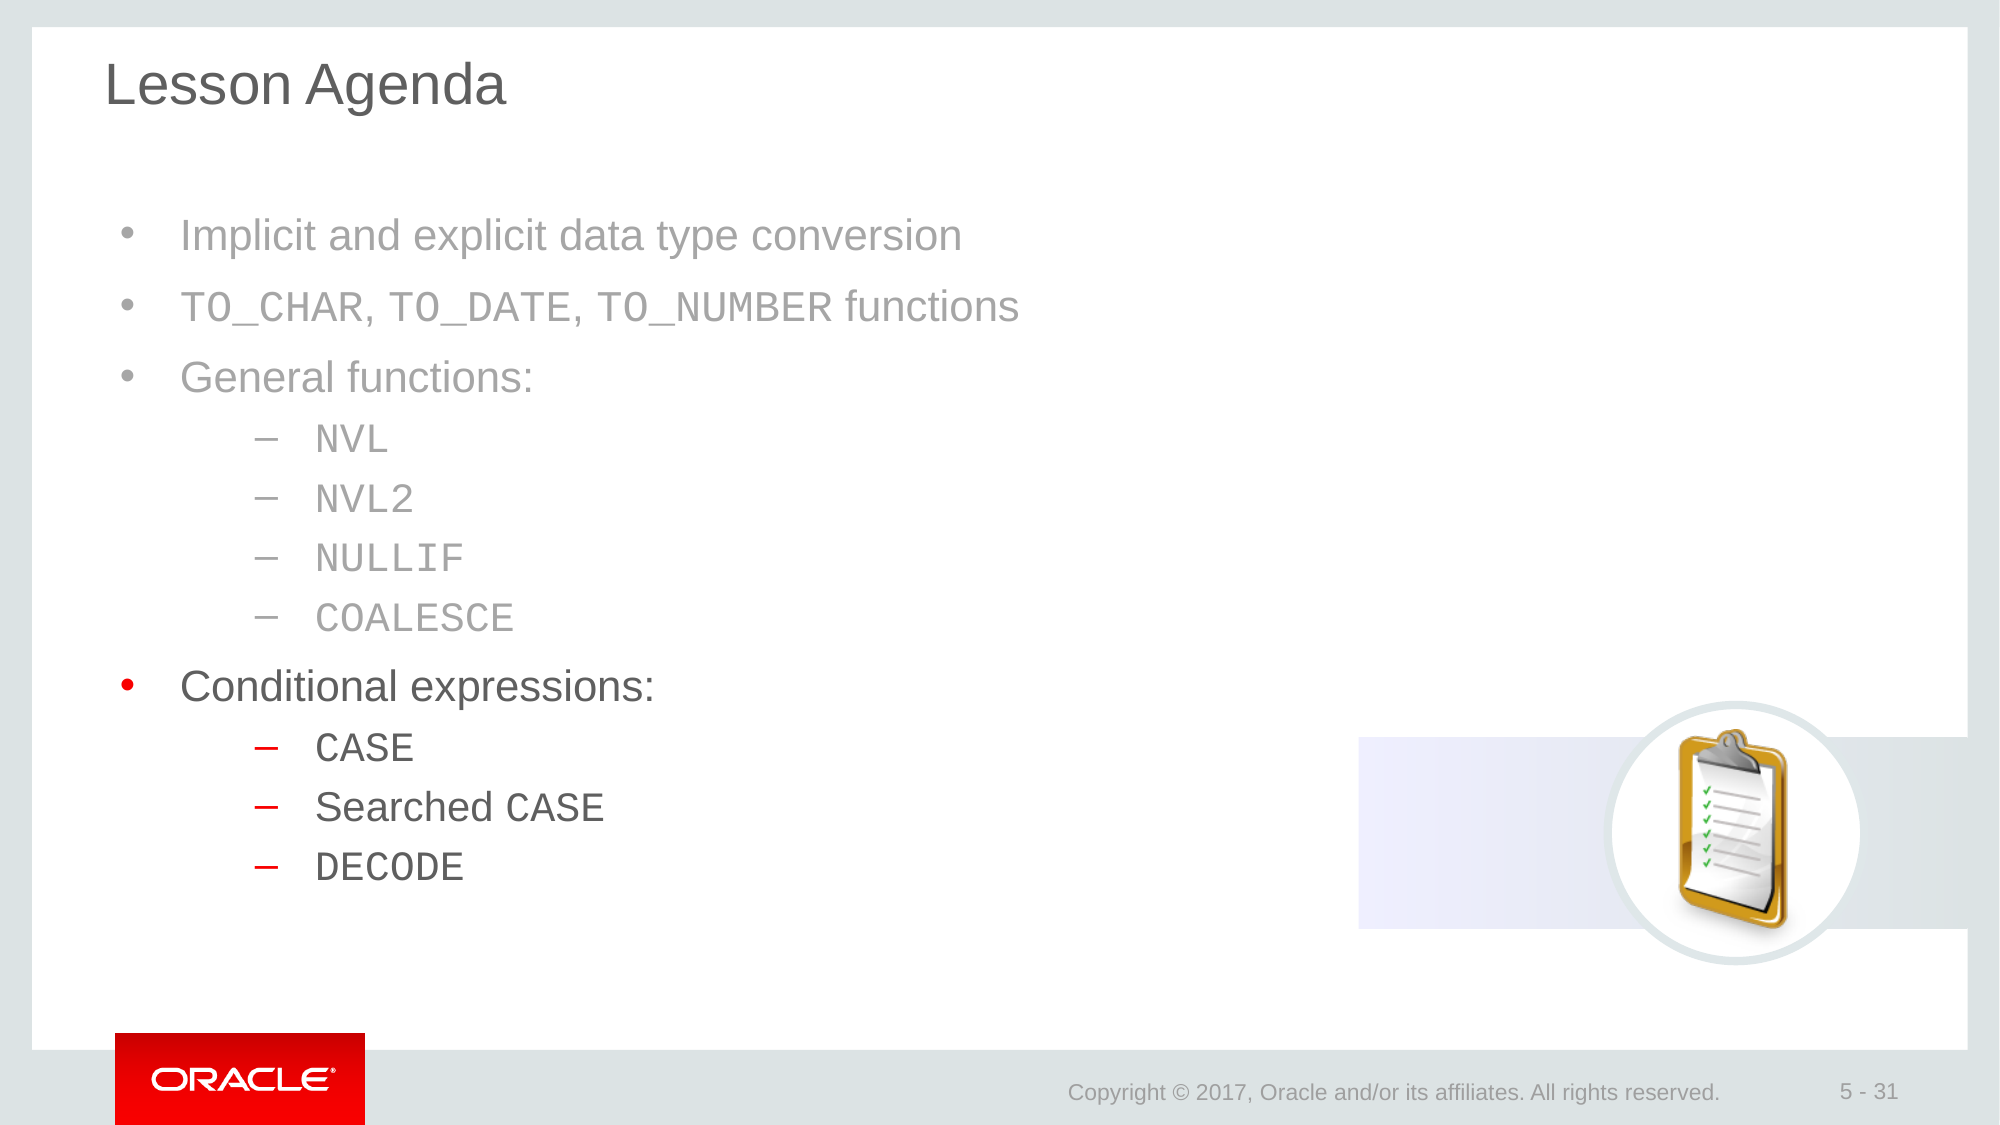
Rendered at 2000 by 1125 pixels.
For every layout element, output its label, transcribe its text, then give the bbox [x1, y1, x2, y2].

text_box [1358, 704, 1968, 979]
list Implicit and explicit data type conversion TO_CHAR, TO_DATE, TO_NUMBER functions General functions: NVL NVL2 NULLIF COALESCE Conditional expressions: CASE Searched CASE DECODE [101, 203, 1898, 505]
picture [115, 1033, 365, 1125]
title Lesson Agenda [101, 43, 1898, 188]
